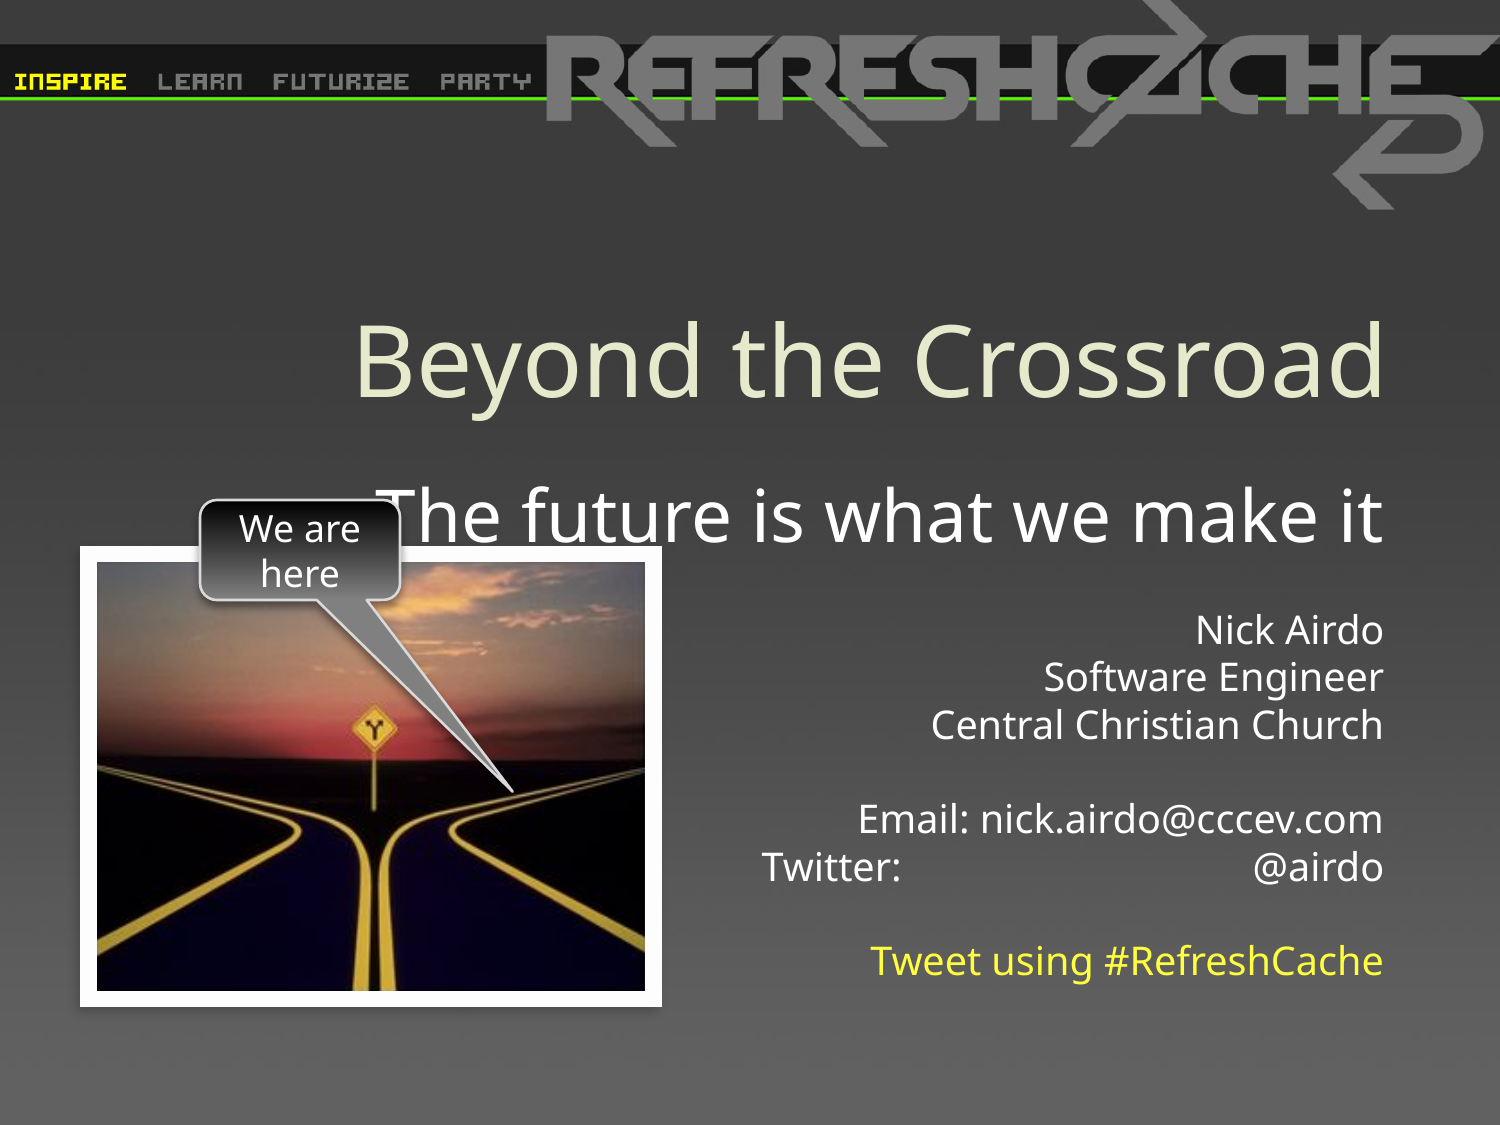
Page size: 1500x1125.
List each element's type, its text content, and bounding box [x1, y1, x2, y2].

picture [0, 0, 1500, 1125]
title Beyond the Crossroad [76, 62, 1427, 425]
subtitle The future is what we make it Nick Airdo Software Engineer Central Christian Church Email: nick.airdo@cccev.com Twitter: @airdo Tweet using #RefreshCache [350, 462, 1425, 1088]
text_box We are here [196, 496, 404, 561]
